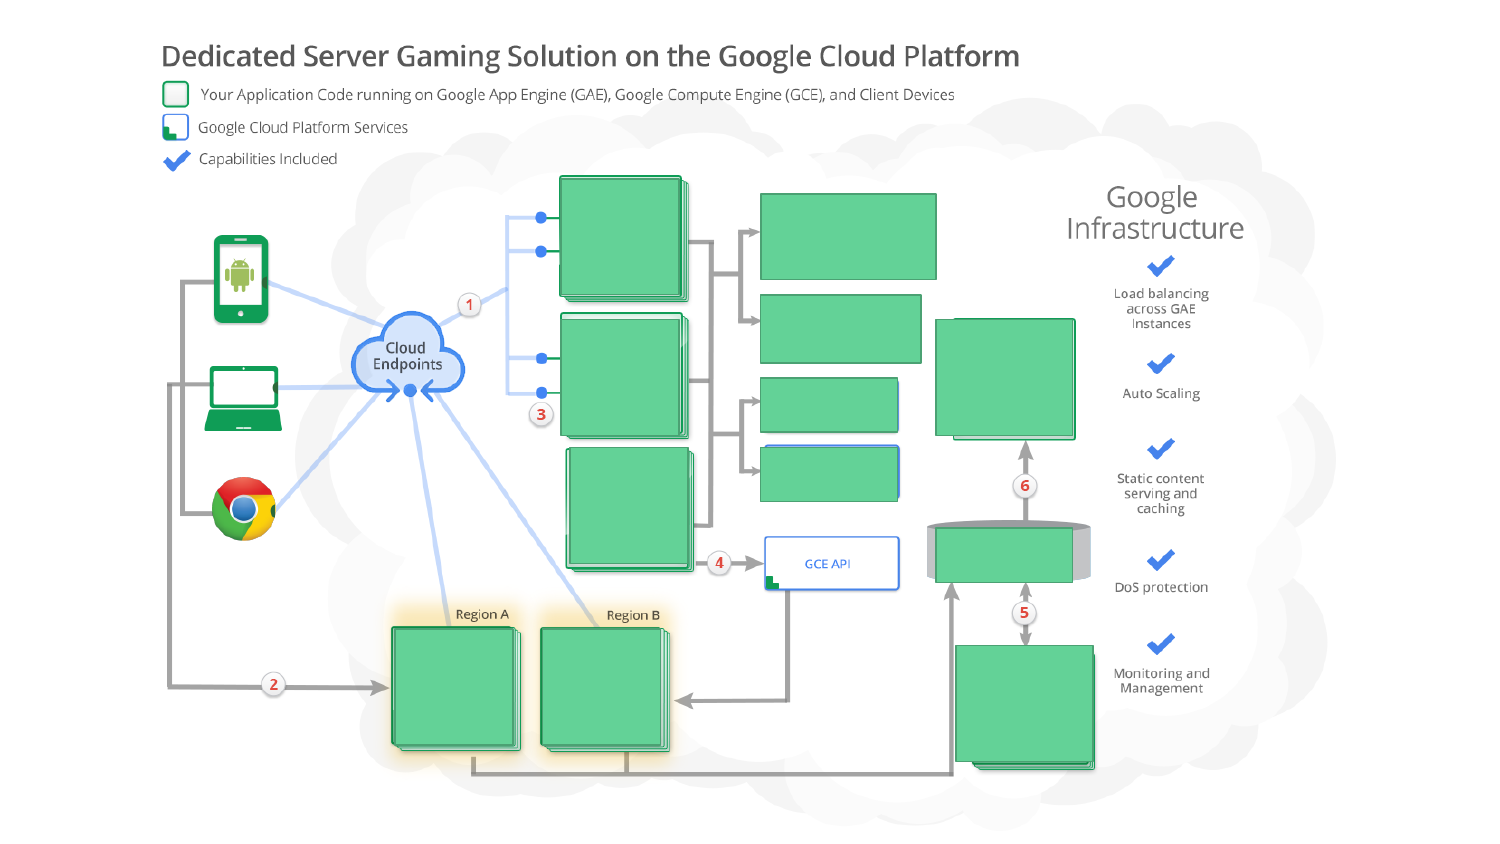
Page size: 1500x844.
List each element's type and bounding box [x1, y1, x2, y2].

picture [128, 0, 1371, 844]
